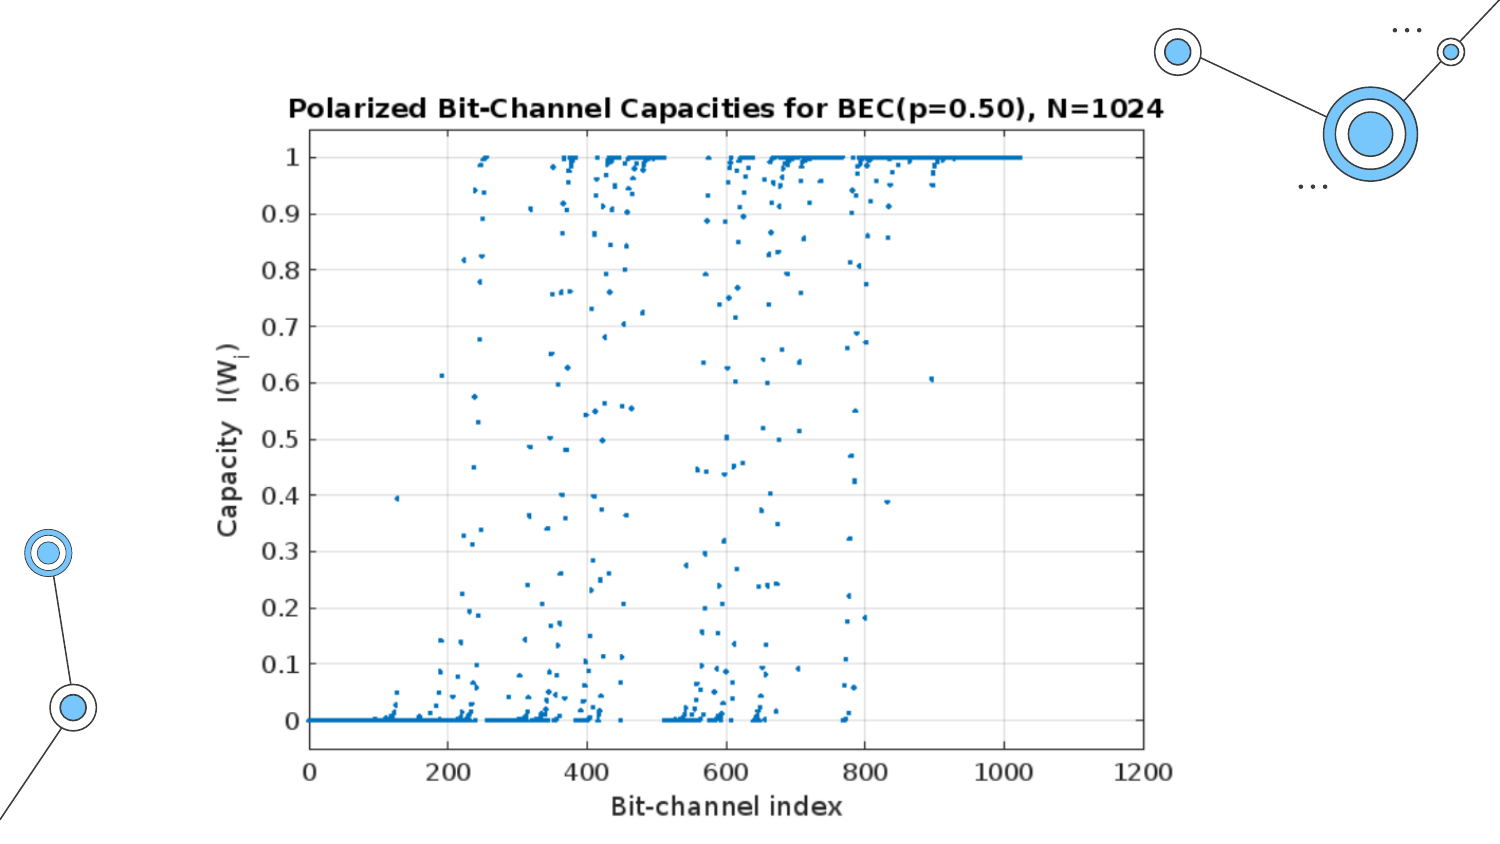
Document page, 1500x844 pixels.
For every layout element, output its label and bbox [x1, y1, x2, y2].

picture [179, 79, 1212, 822]
